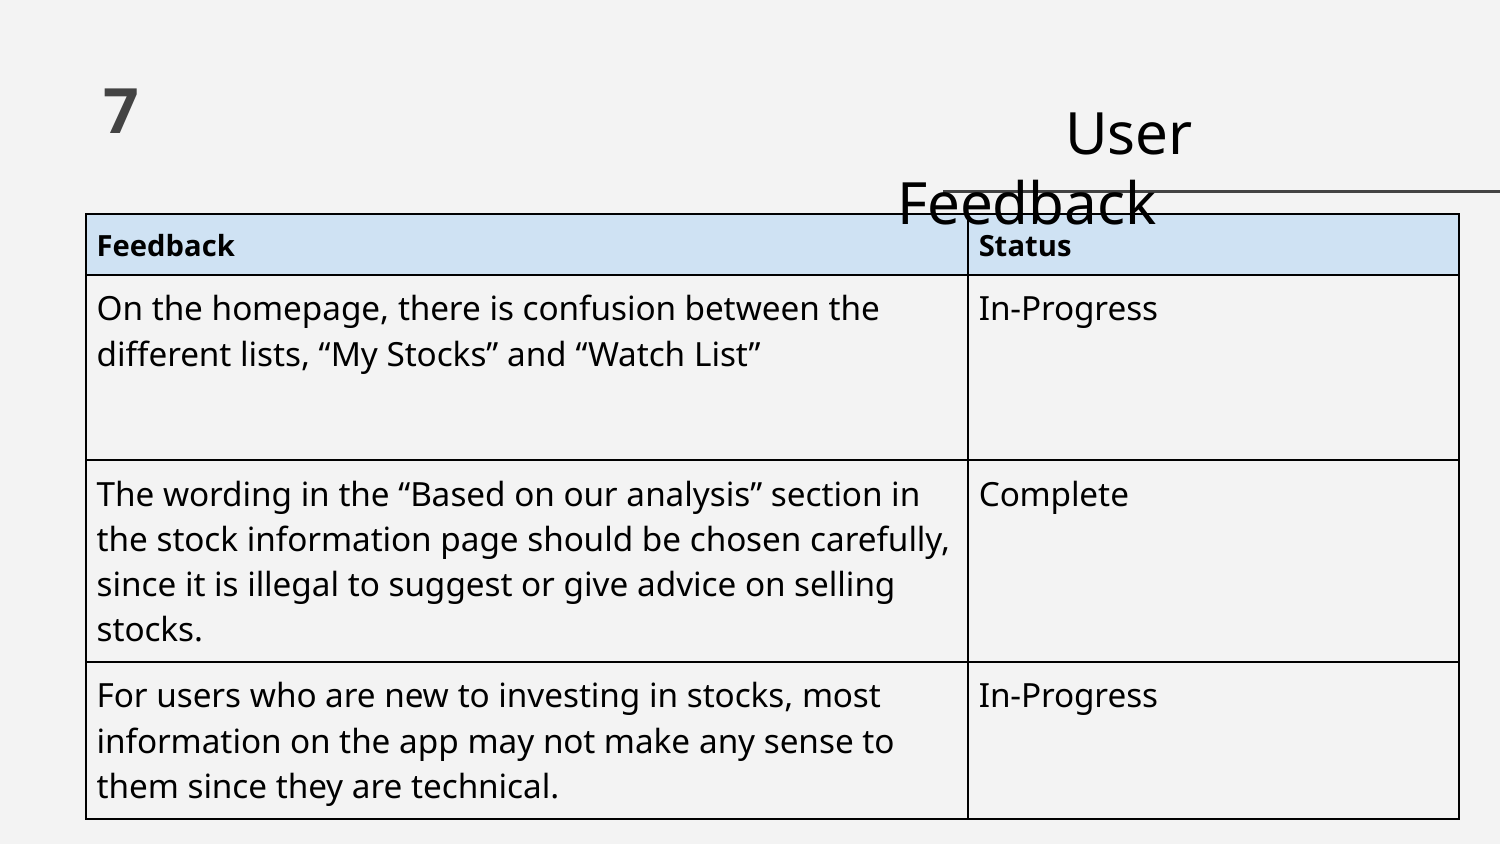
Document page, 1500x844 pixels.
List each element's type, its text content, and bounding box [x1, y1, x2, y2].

table_cell In-Progress [969, 663, 1458, 818]
table_cell For users who are new to investing in stocks, most information on the app may not make any sense to them since they are technical. [87, 663, 967, 818]
text_box User Feedback [882, 81, 1479, 251]
text_box 7 [88, 56, 153, 162]
table_header Feedback [87, 215, 967, 274]
table_header Status [969, 251, 1458, 274]
table_cell In-Progress [969, 276, 1458, 459]
table_cell On the homepage, there is confusion between the different lists, “My Stocks” and “Watch List” [87, 276, 967, 459]
table_cell Complete [969, 461, 1458, 661]
table_cell The wording in the “Based on our analysis” section in the stock information page should be chosen carefully, since it is illegal to suggest or give advice on selling stocks. [87, 461, 967, 661]
